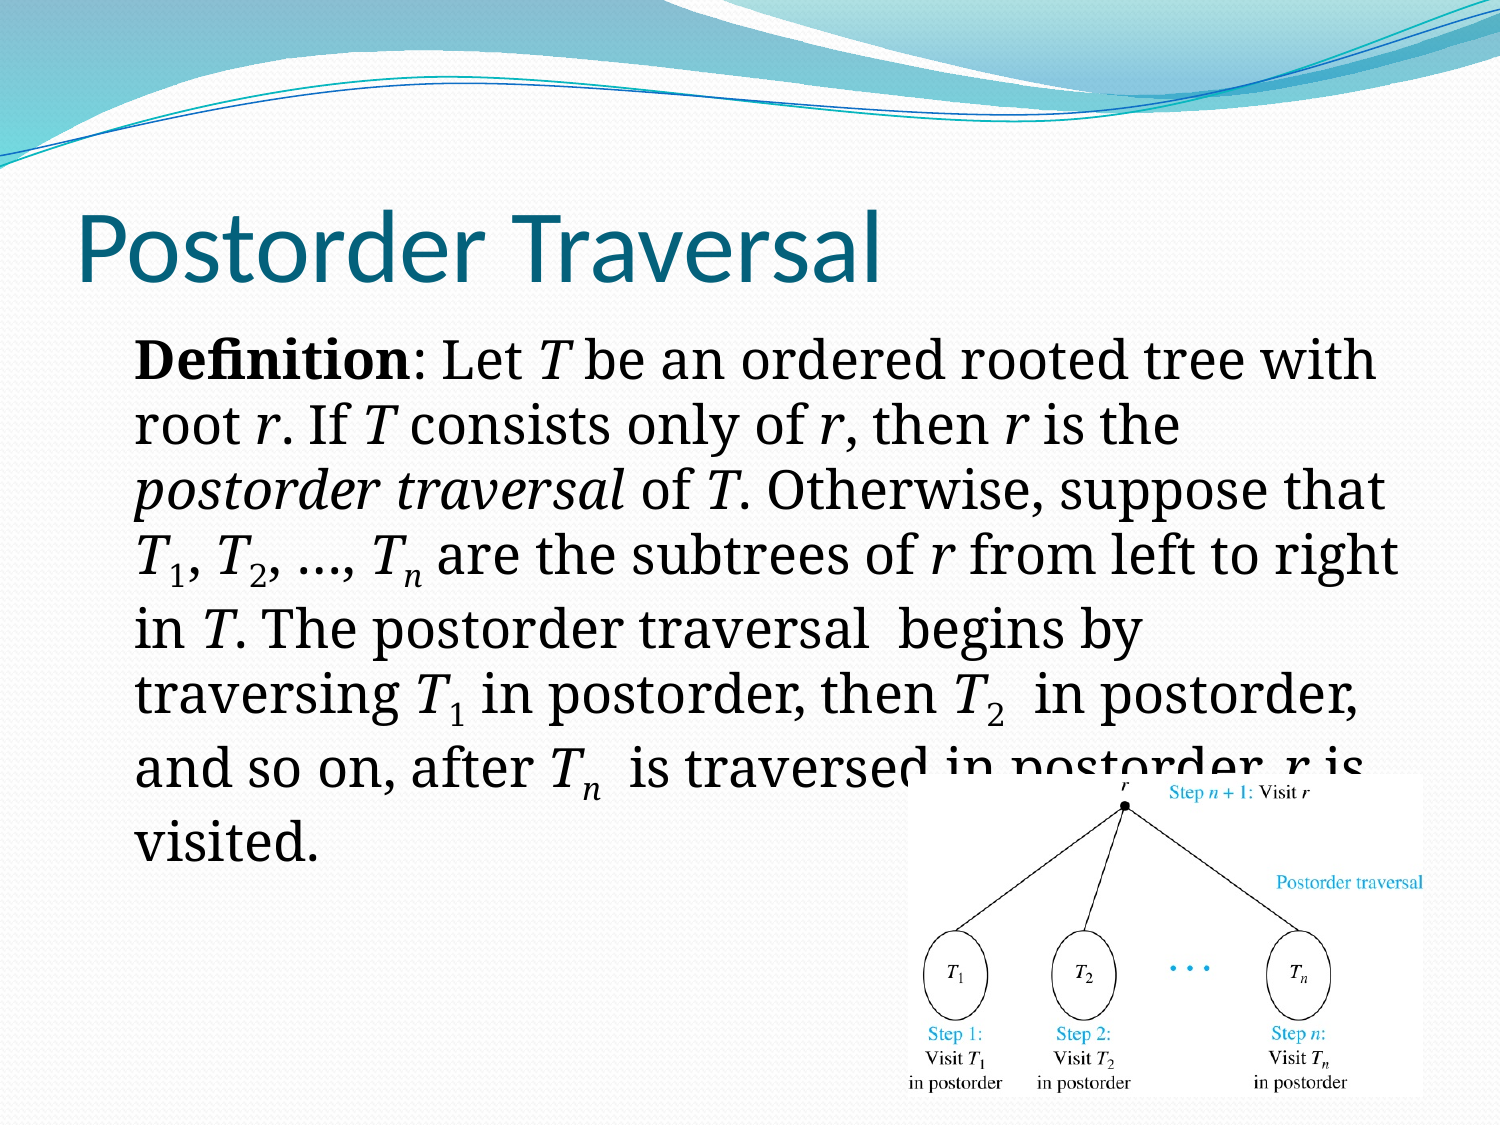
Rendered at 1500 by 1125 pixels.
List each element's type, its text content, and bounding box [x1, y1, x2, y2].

title Postorder Traversal [75, 115, 1425, 303]
list Definition: Let T be an ordered rooted tree with root r. If T consists only of r, then r is the postorder traversal of T. Otherwise, suppose that T1, T2, …, Tn are the subtrees of r from left to right in T. The postorder traversal begins by traversing T1 in postorder, then T2 in postorder, and so on, after Tn is traversed in postorder, r is visited. [75, 317, 1425, 1038]
list [901, 776, 908, 1038]
picture [908, 774, 1423, 1097]
